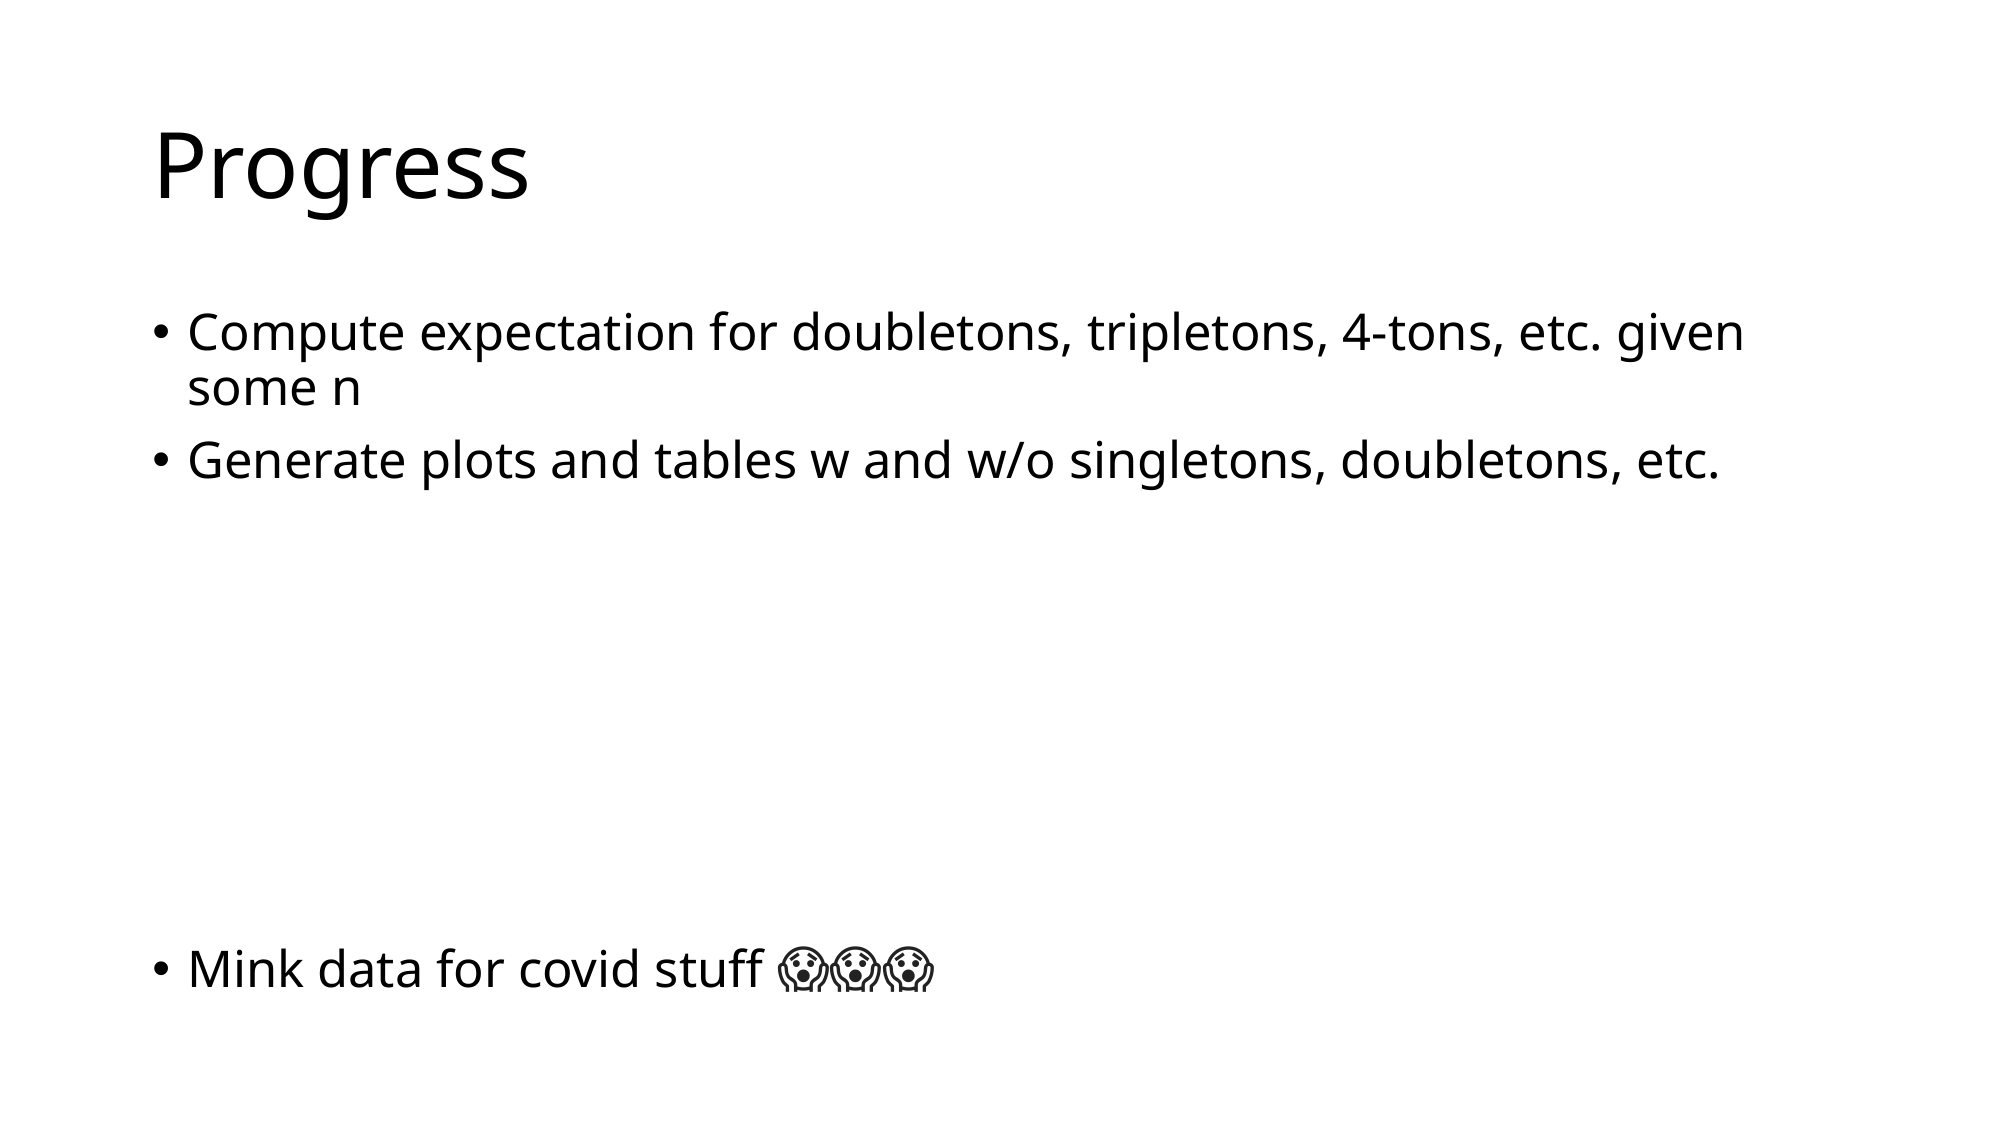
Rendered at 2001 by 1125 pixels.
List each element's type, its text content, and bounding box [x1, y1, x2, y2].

list Compute expectation for doubletons, tripletons, 4-tons, etc. given some n Generate plots and tables w and w/o singletons, doubletons, etc. Mink data for covid stuff 😱😱😱 [137, 299, 1863, 1014]
title Progress [137, 59, 1863, 278]
